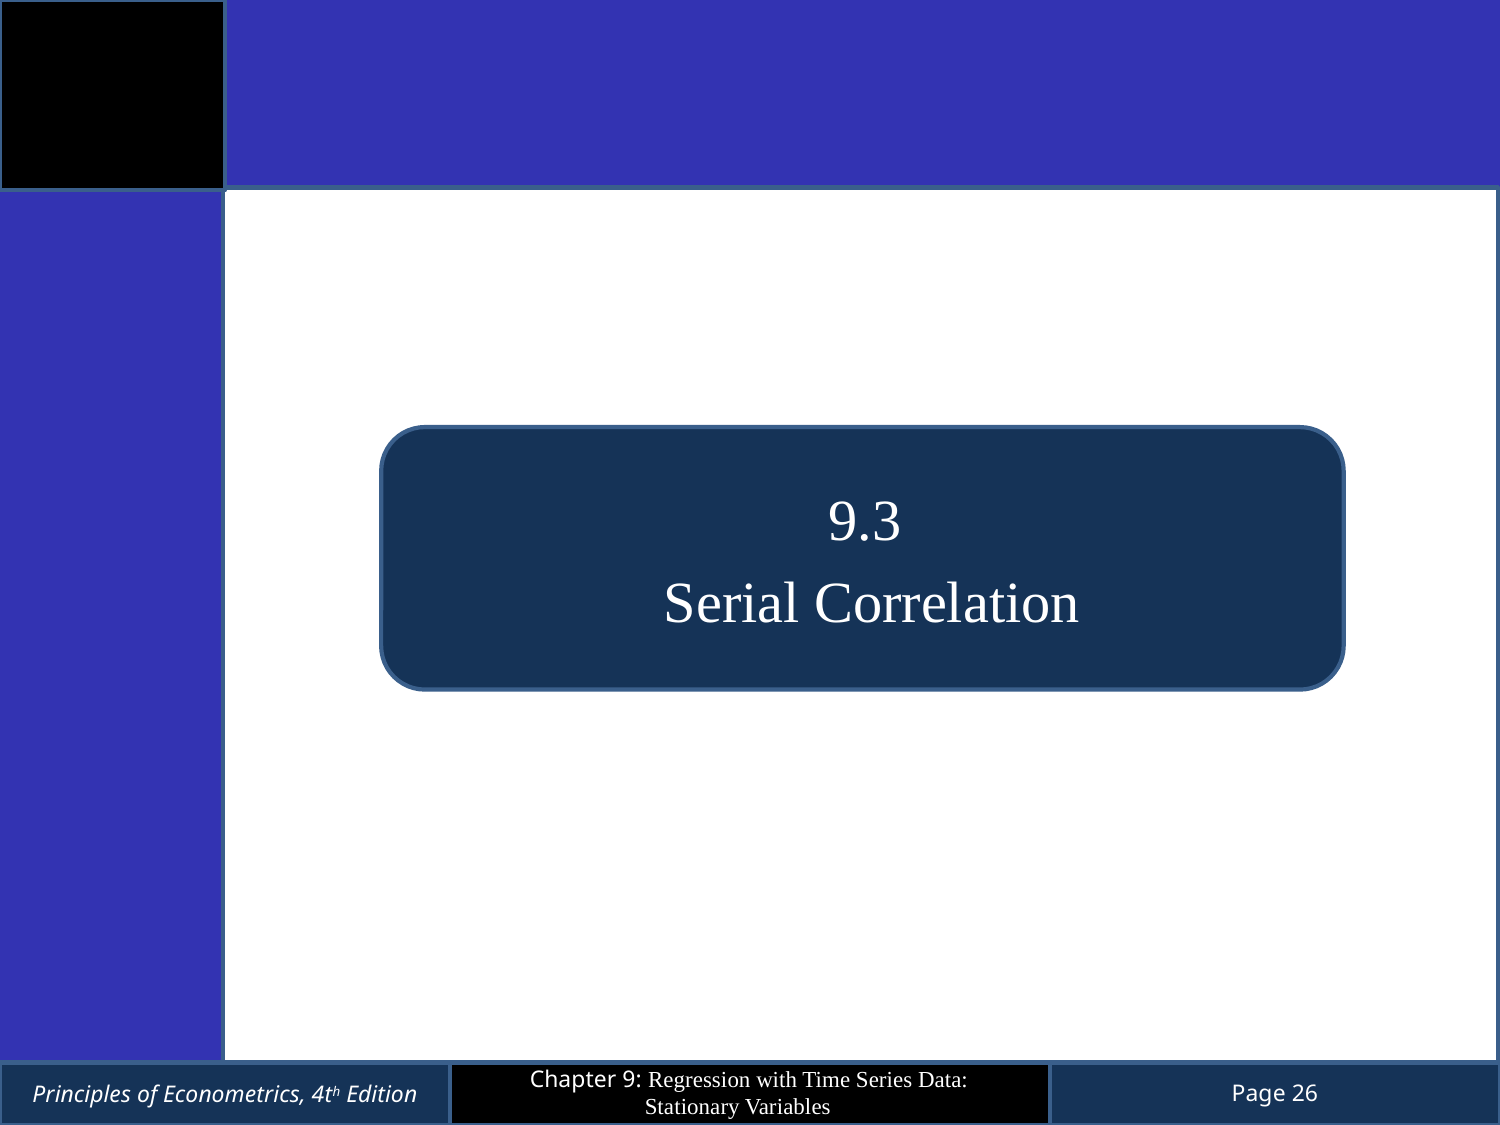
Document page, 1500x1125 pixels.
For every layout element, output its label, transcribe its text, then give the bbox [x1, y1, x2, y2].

text_box 9.3 Serial Correlation [379, 424, 1346, 692]
